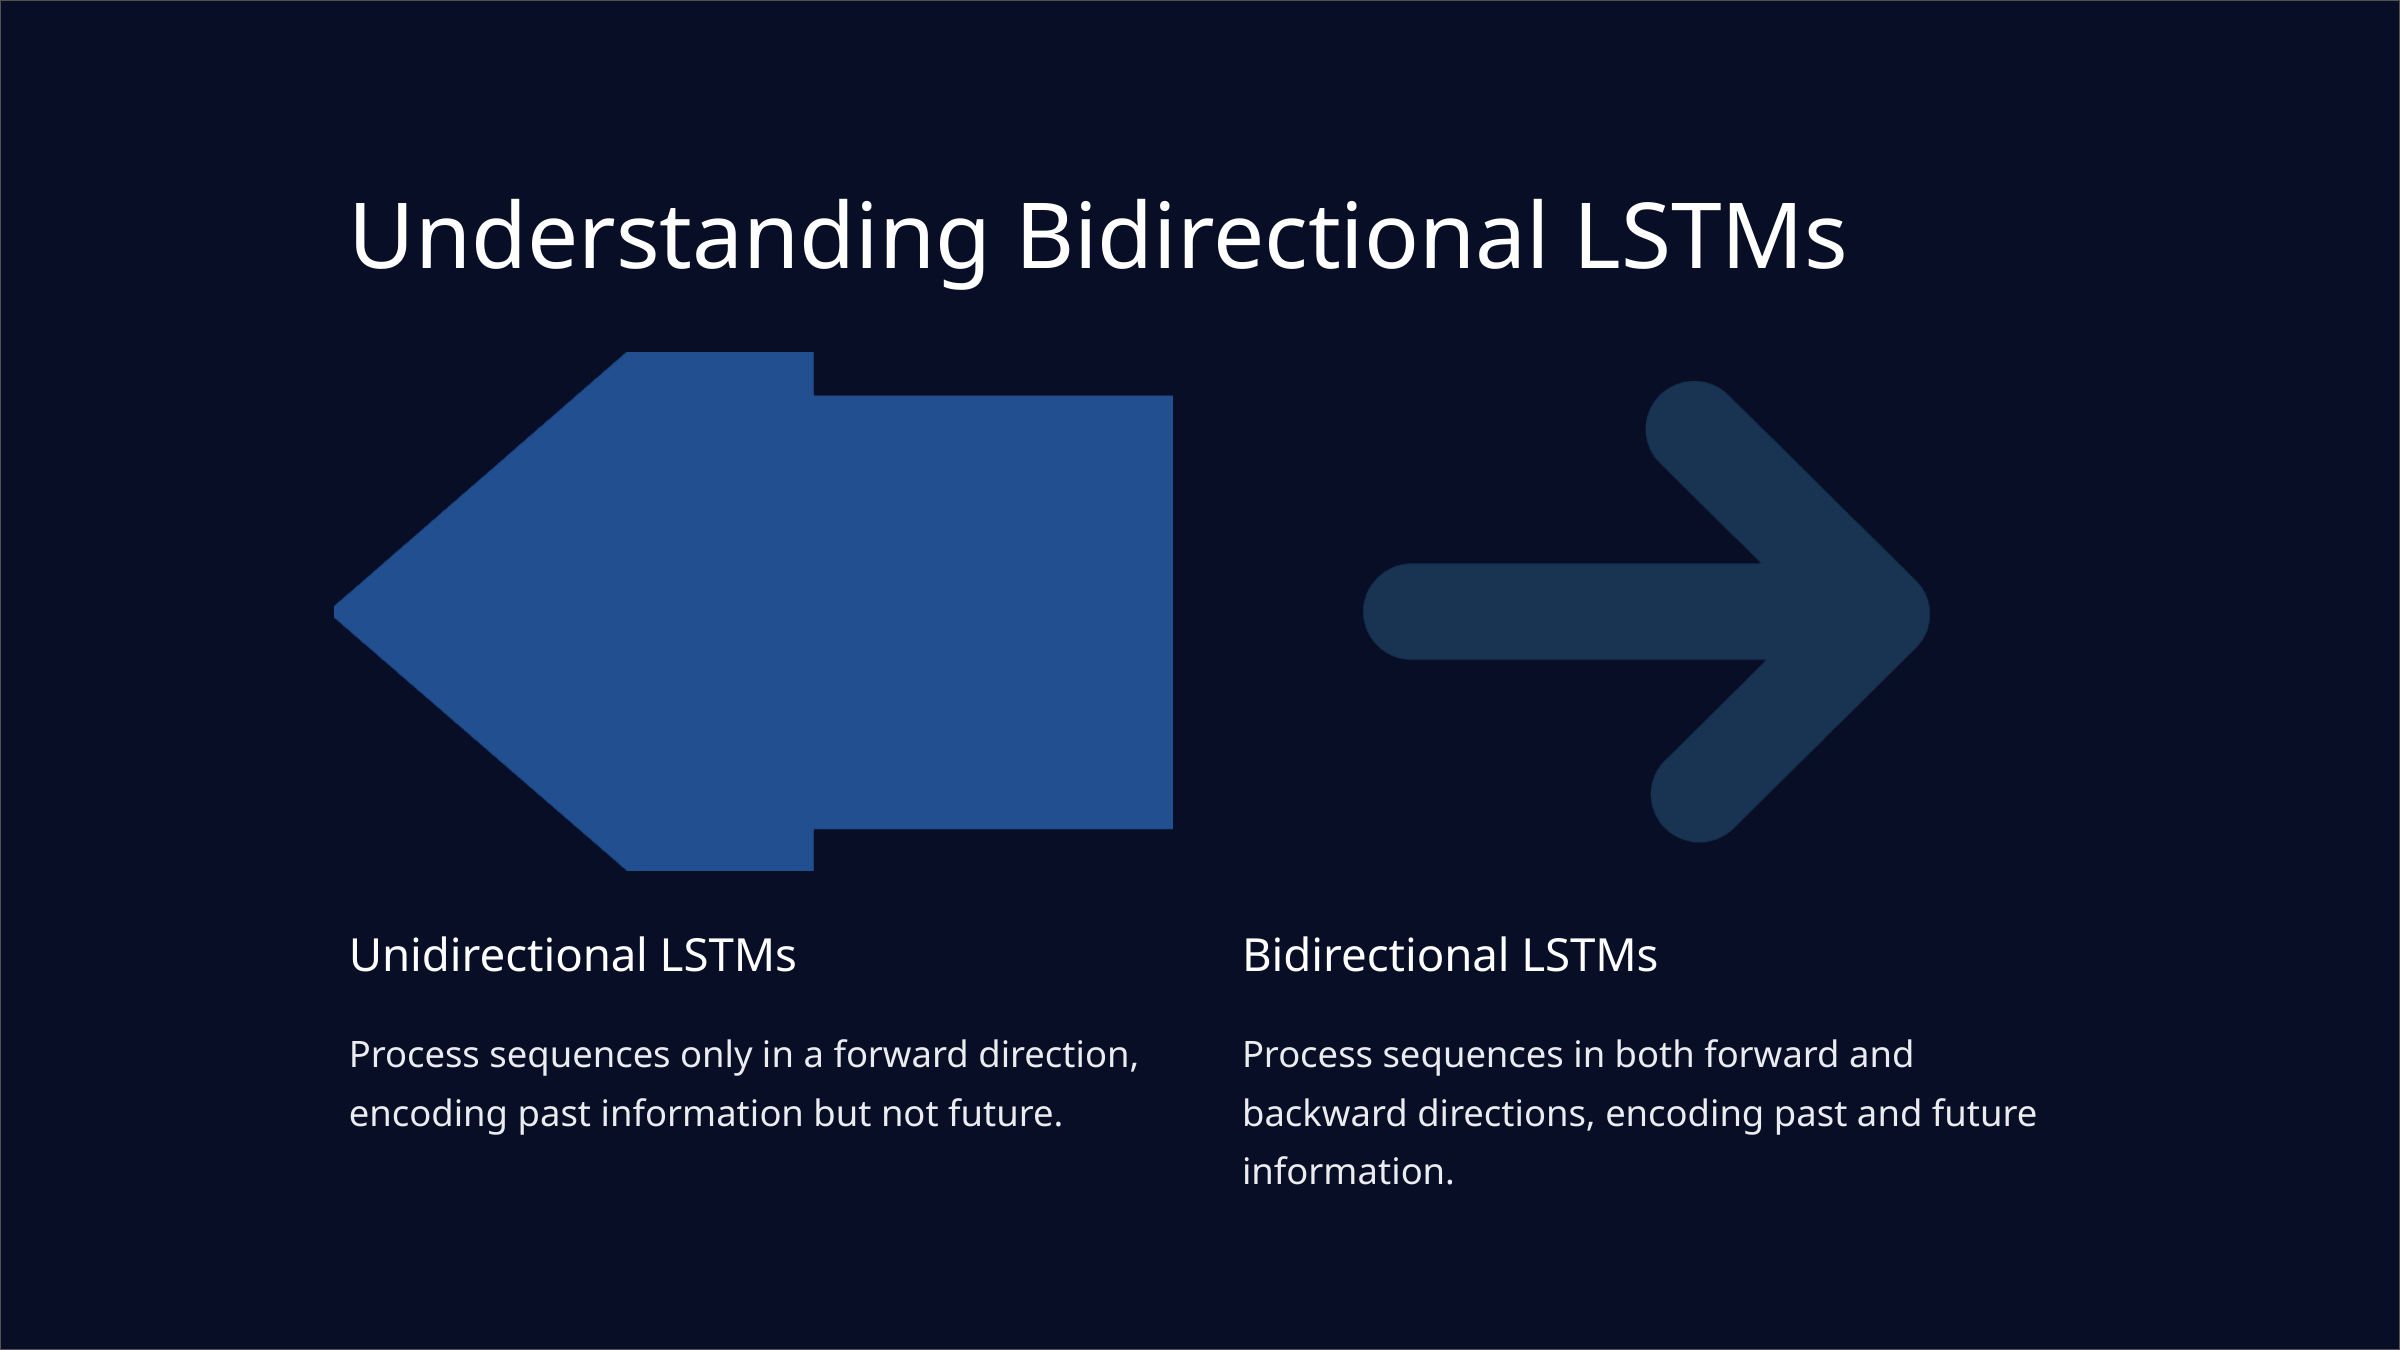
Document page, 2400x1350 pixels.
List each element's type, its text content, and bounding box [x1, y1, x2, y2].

picture [1227, 352, 2066, 871]
text_box Process sequences only in a forward direction, encoding past information but not future. [334, 1009, 1173, 1185]
text_box Bidirectional LSTMs [1227, 916, 1668, 973]
text_box Process sequences in both forward and backward directions, encoding past and future information. [1227, 1009, 2066, 1185]
picture [334, 352, 1173, 871]
text_box [0, 0, 2400, 1350]
text_box Unidirectional LSTMs [334, 916, 806, 973]
text_box Understanding Bidirectional LSTMs [334, 165, 1892, 280]
